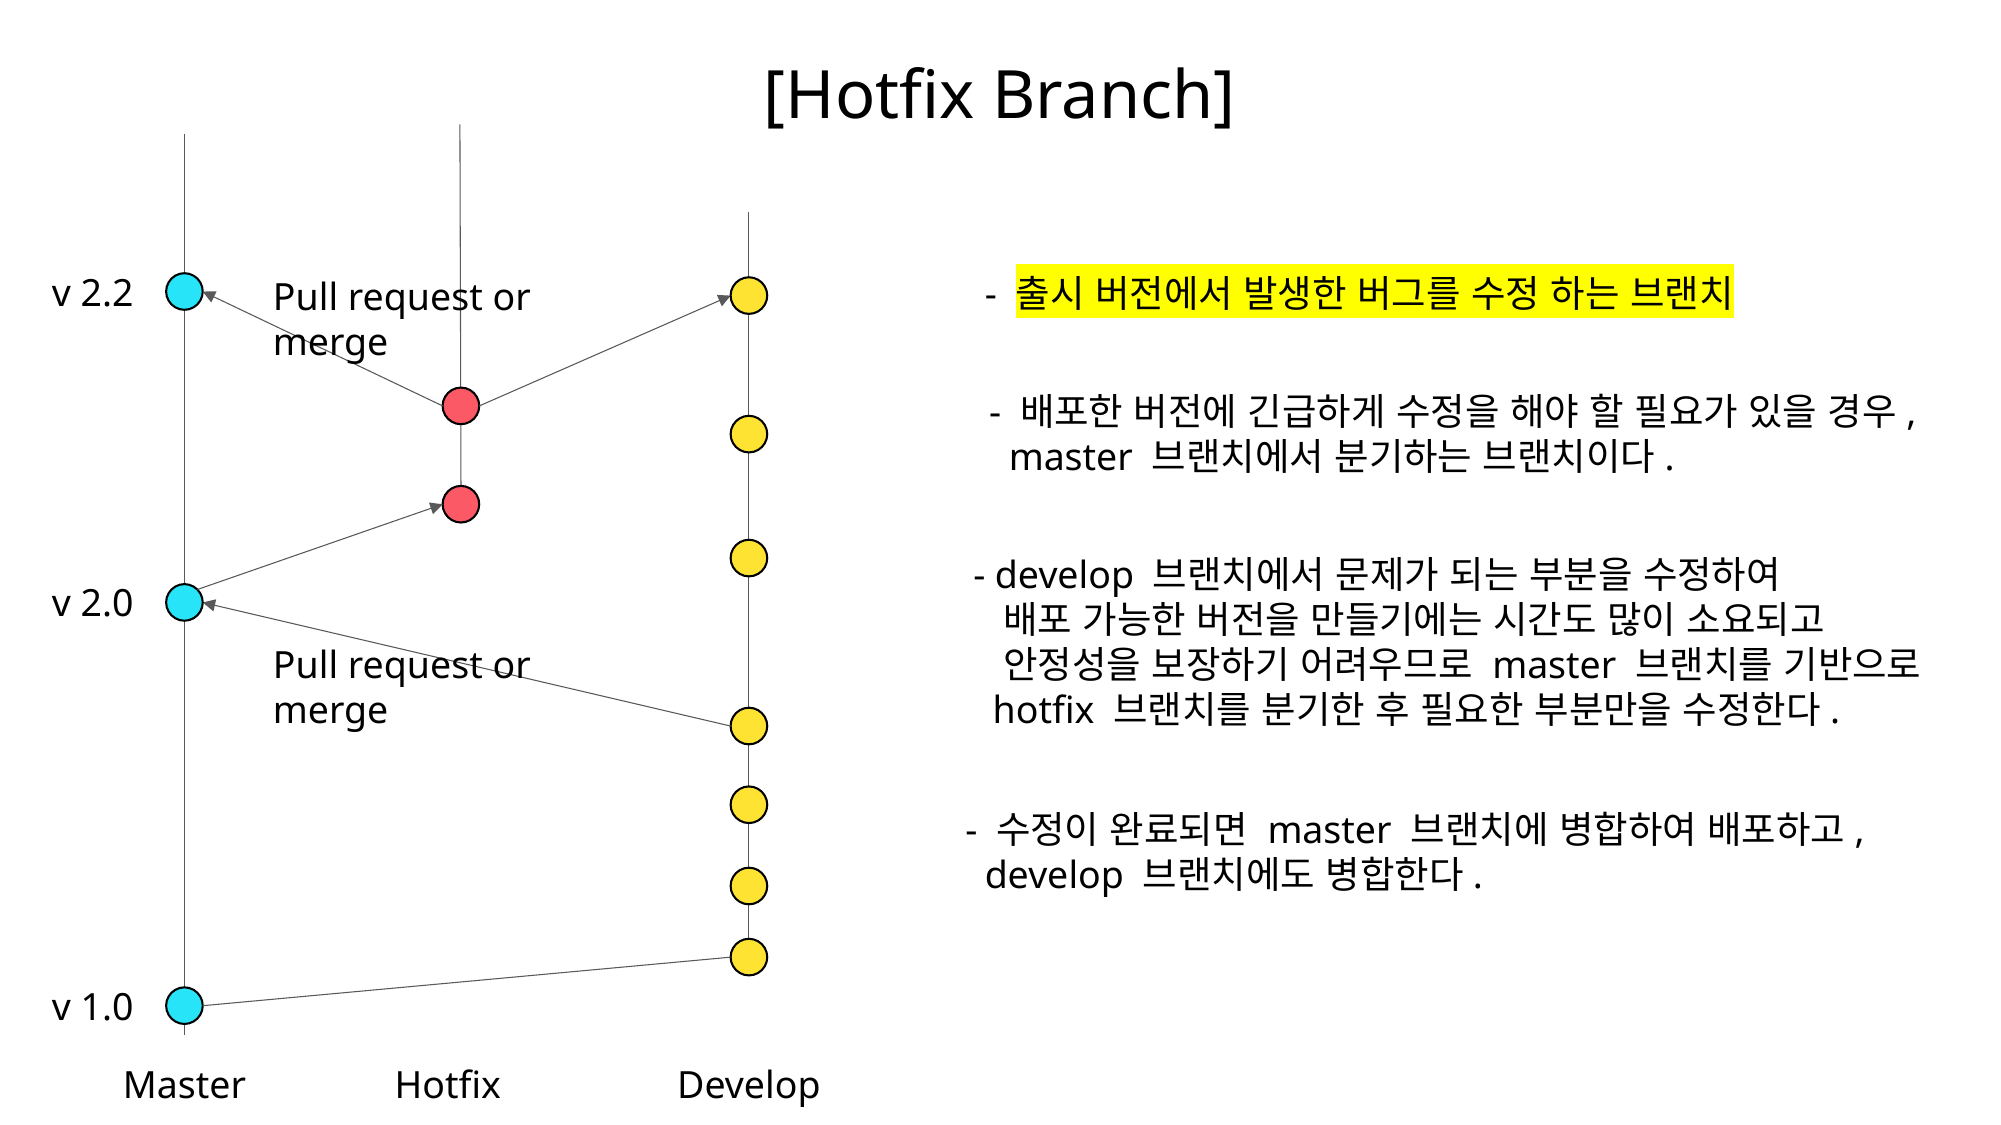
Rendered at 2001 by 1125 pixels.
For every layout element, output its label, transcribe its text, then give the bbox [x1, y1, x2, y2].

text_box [202, 291, 443, 406]
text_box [36, 261, 203, 322]
text_box [749, 414, 769, 454]
text_box [729, 706, 748, 746]
text_box Pull request or merge [258, 726, 664, 739]
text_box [202, 602, 731, 726]
text_box - 배포한 버전에 긴급하게 수정을 해야 할 필요가 있을 경우, master 브랜치에서 분기하는 브랜치이다. [974, 380, 1932, 486]
text_box Master [108, 1053, 261, 1114]
text_box [729, 937, 769, 977]
text_box [729, 785, 748, 824]
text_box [197, 504, 443, 590]
text_box v 1.0 [37, 975, 149, 1036]
text_box [749, 276, 769, 315]
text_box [202, 957, 731, 1006]
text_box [479, 295, 731, 406]
text_box - 수정이 완료되면 master 브랜치에 병합하여 배포하고, develop 브랜치에도 병합한다. [950, 798, 1880, 903]
text_box [165, 986, 184, 1025]
text_box [729, 276, 748, 315]
text_box [749, 866, 769, 906]
text_box [729, 414, 748, 454]
text_box - 출시 버전에서 발생한 버그를 수정 하는 브랜치 [970, 262, 1750, 322]
text_box [729, 866, 748, 906]
text_box [749, 785, 769, 825]
text_box Pull request or merge [461, 265, 664, 370]
text_box [441, 484, 481, 524]
text_box [749, 538, 769, 578]
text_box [36, 572, 203, 633]
text_box [461, 386, 481, 426]
text_box - develop 브랜치에서 문제가 되는 부분을 수정하여 배포 가능한 버전을 만들기에는 시간도 많이 소요되고 안정성을 보장하기 어려우므로 master 브랜치를 기반으로 hotfix 브랜치를 분기한 후 필요한 부분만을 수정한다. [958, 543, 1937, 739]
text_box Pull request or merge [258, 265, 459, 370]
text_box [185, 986, 204, 1025]
text_box [749, 706, 769, 746]
text_box Develop [662, 1053, 836, 1114]
text_box [729, 538, 748, 578]
text_box [441, 386, 459, 425]
text_box Hotfix [379, 1053, 516, 1114]
text_box [Hotfix Branch] [748, 45, 1251, 140]
